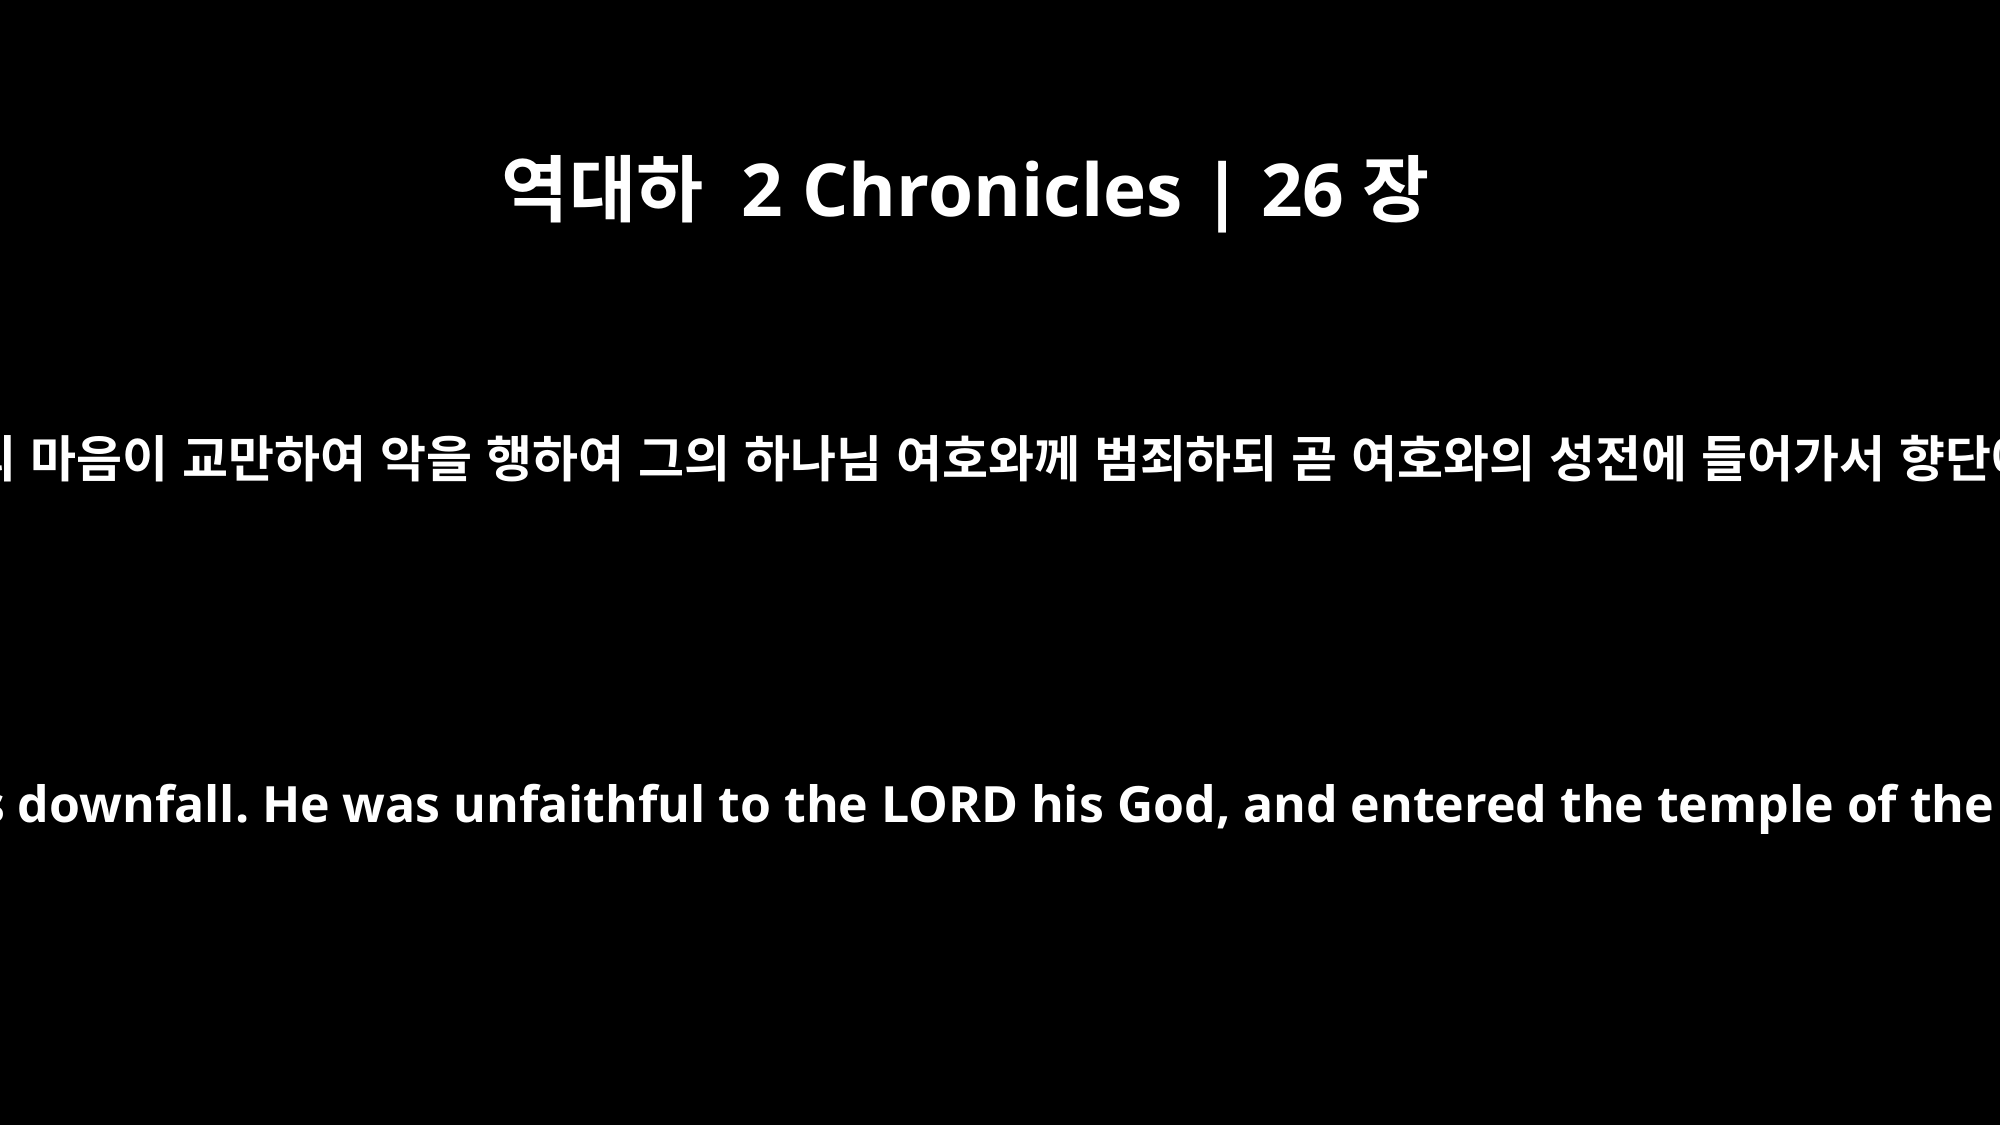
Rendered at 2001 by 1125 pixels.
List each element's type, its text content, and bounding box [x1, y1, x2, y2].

text_box 역대하 2 Chronicles | 26장 [487, 136, 1445, 239]
text_box 16 그가 강성하여지매 그의 마음이 교만하여 악을 행하여 그의 하나님 여호와께 범죄하되 곧 여호와의 성전에 들어가서 향단에 분향하려 한지라 [0, 359, 2000, 495]
text_box But after Uzziah became powerful, his pride led to his downfall. He was unfaithful to the LORD his God, and entered the temple of the LORD to burn incense on the altar of incense. [0, 764, 2000, 840]
